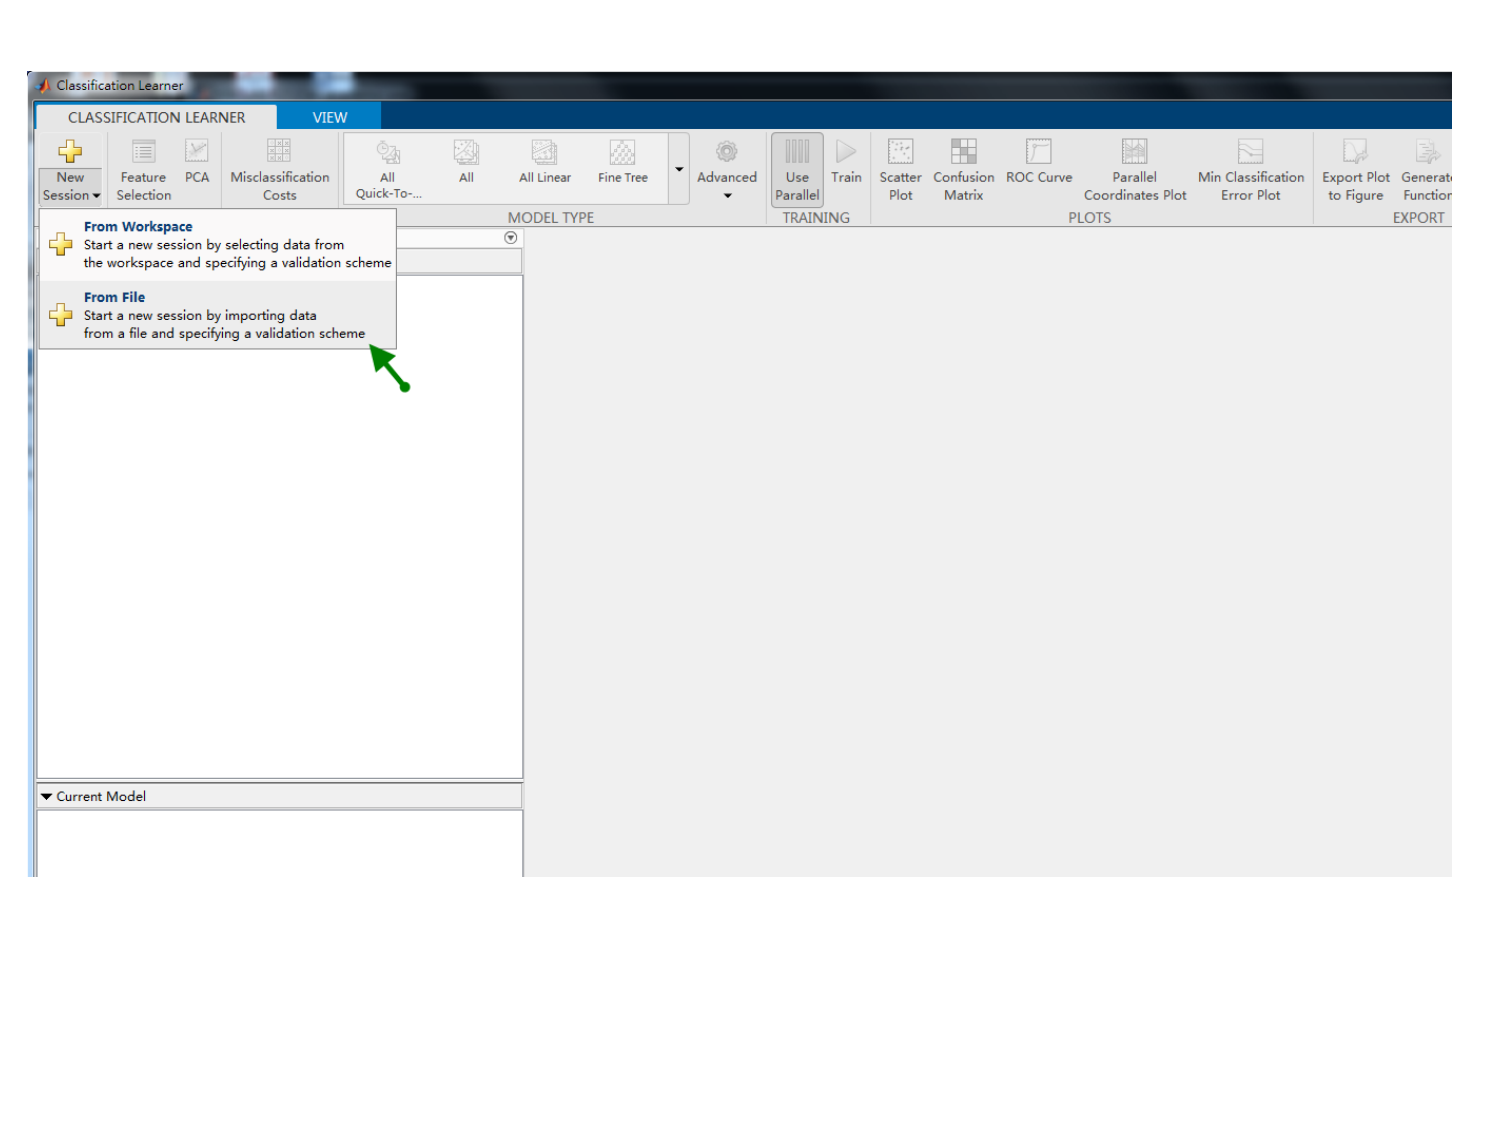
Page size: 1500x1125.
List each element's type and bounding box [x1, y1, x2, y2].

picture [27, 71, 1452, 877]
